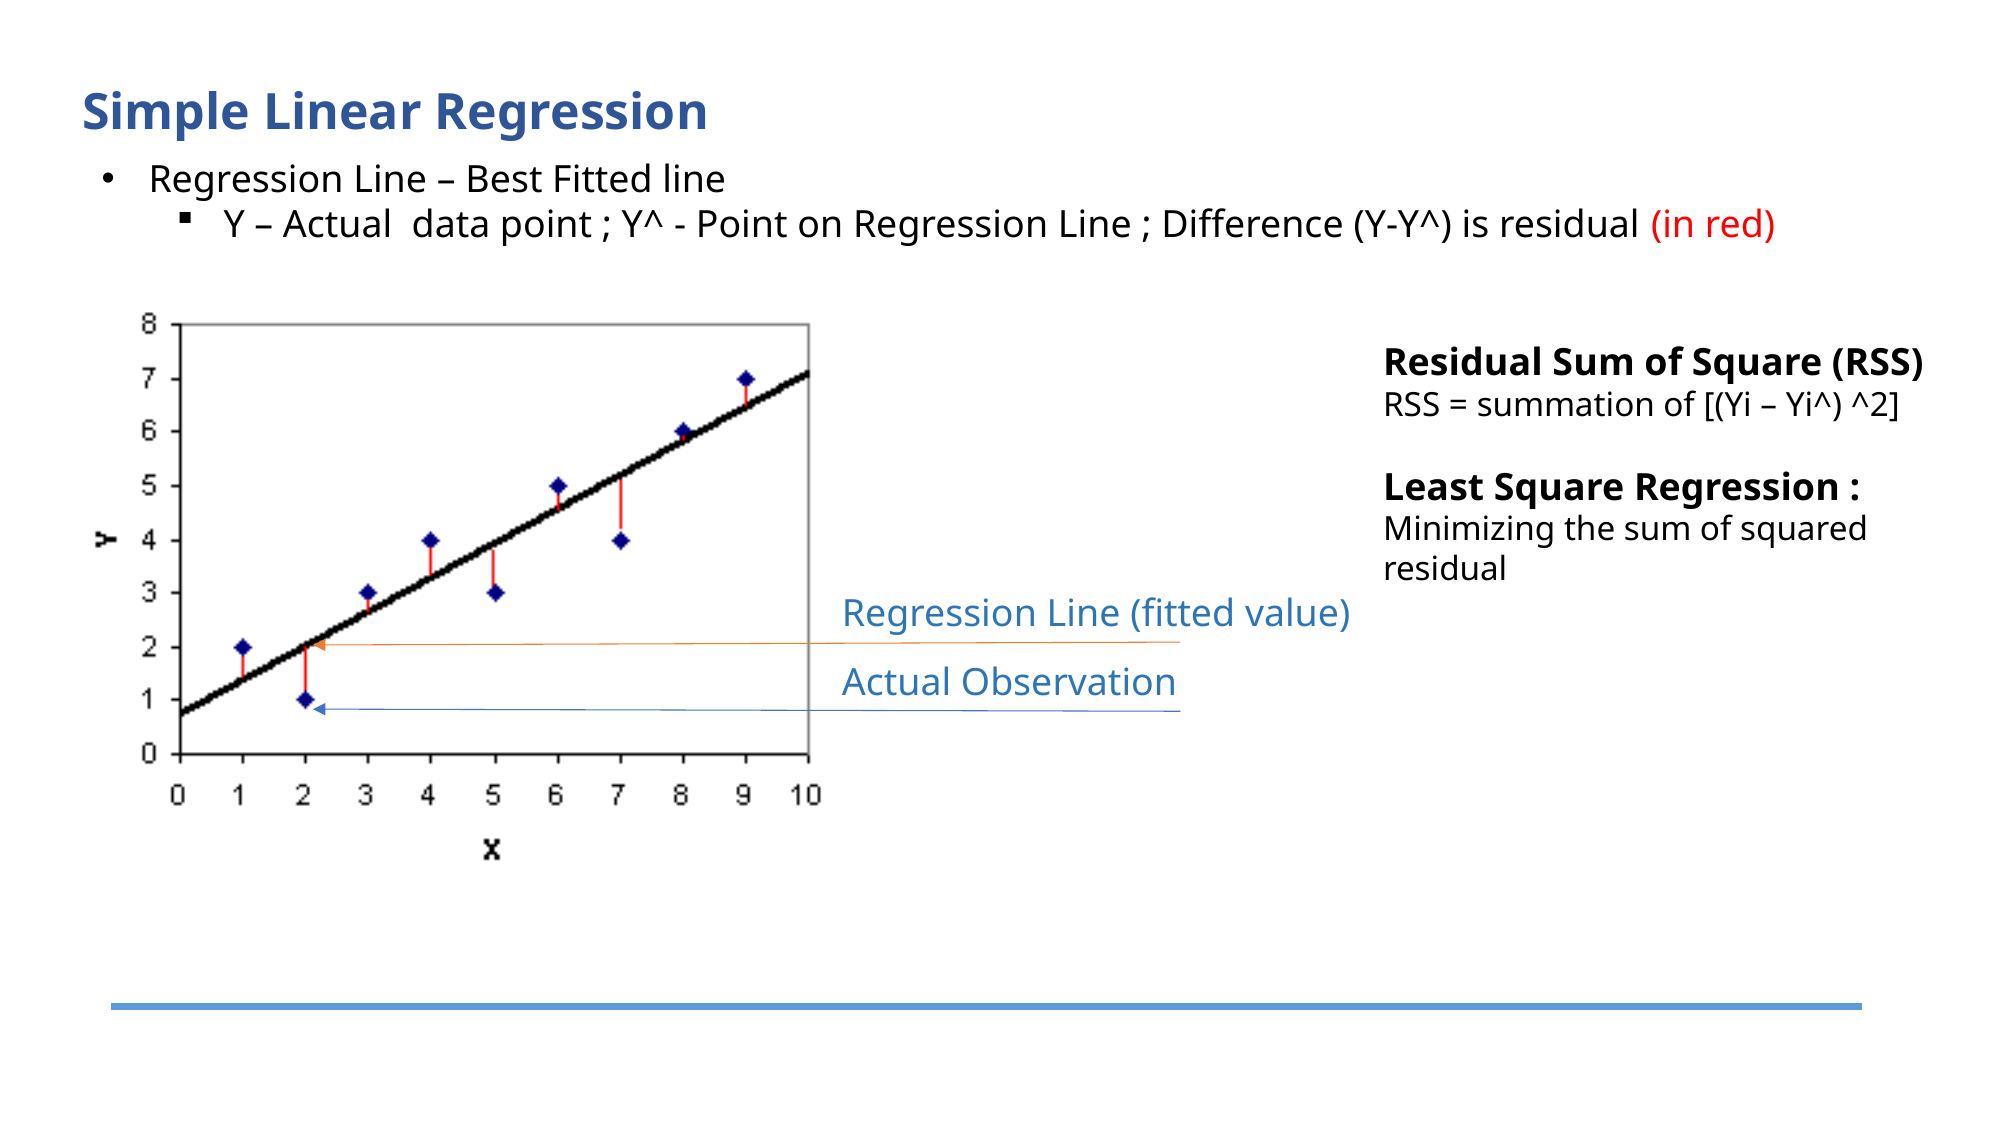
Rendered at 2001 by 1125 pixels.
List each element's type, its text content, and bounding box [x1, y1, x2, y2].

text_box Regression Line (fitted value) [855, 581, 1368, 642]
text_box Simple Linear Regression [67, 71, 1900, 147]
text_box Residual Sum of Square (RSS) RSS = summation of [(Yi – Yi^) ^2] Least Square Regression : Minimizing the sum of squared residual [1368, 330, 1963, 680]
text_box Actual Observation [855, 650, 1241, 711]
picture [86, 285, 855, 884]
text_box Regression Line – Best Fitted line Y – Actual data point ; Y^ - Point on Regression Line ; Difference (Y-Y^) is residual (in red) [86, 147, 1883, 253]
